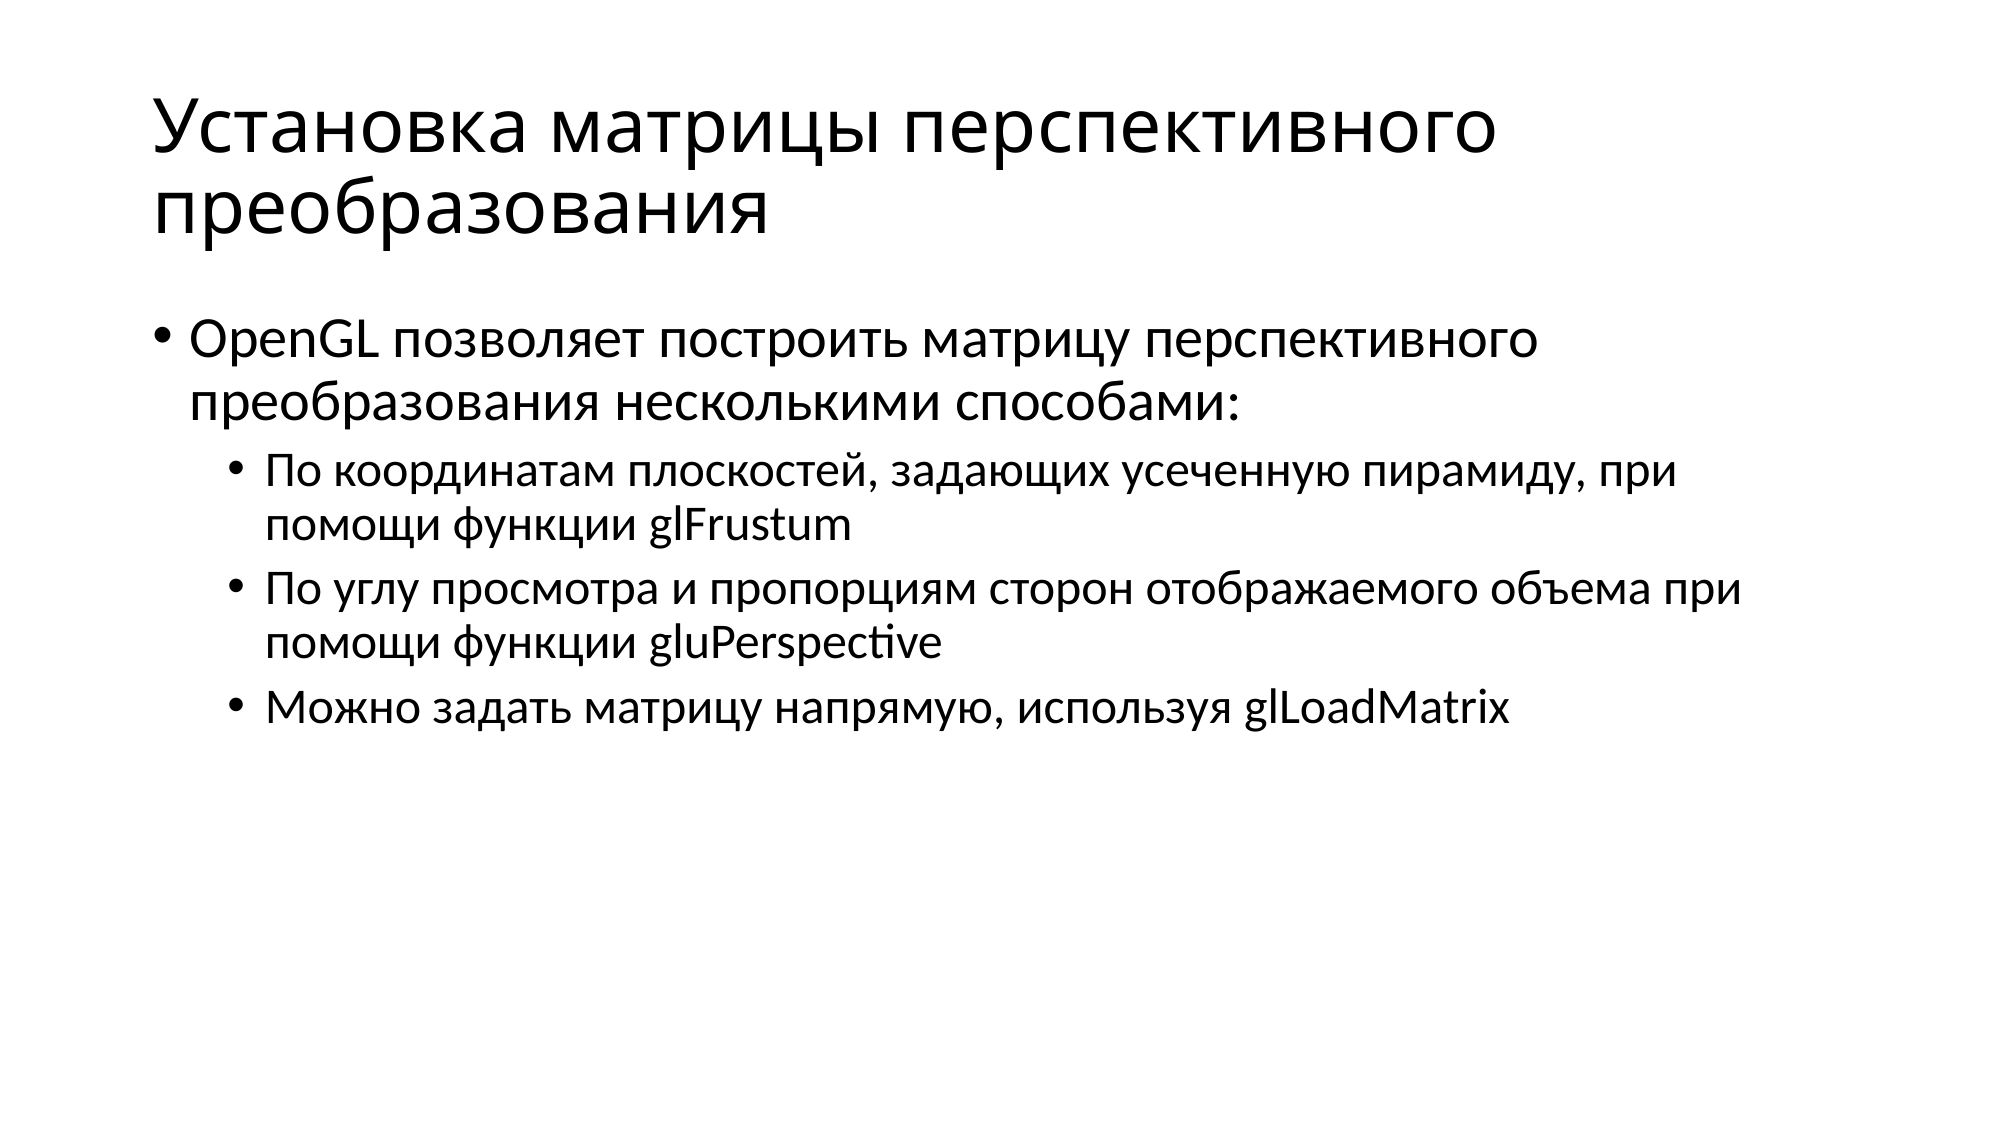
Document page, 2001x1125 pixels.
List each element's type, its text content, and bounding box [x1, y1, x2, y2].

title Установка матрицы перспективного преобразования [137, 59, 1863, 278]
list OpenGL позволяет построить матрицу перспективного преобразования несколькими способами: По координатам плоскостей, задающих усеченную пирамиду, при помощи функции glFrustum По углу просмотра и пропорциям сторон отображаемого объема при помощи функции gluPerspective Можно задать матрицу напрямую, используя glLoadMatrix [137, 299, 1863, 1014]
